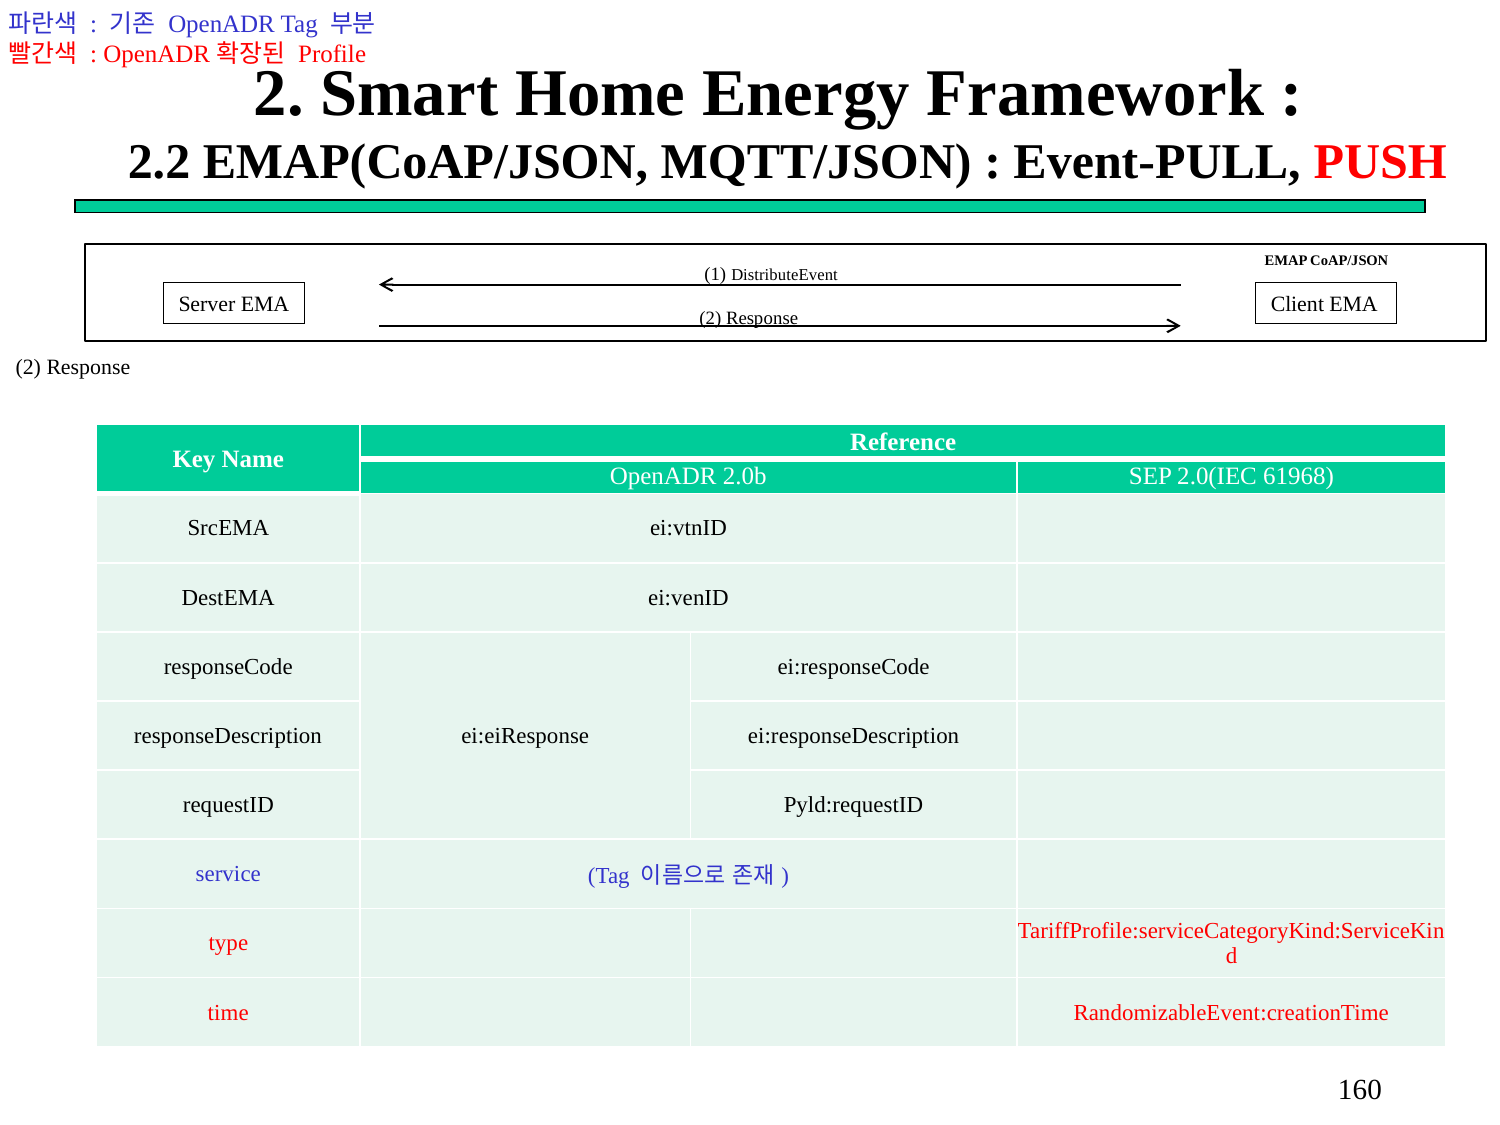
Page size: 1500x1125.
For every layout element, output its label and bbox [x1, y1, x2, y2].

table_cell [691, 978, 1016, 1046]
table_cell [361, 462, 1016, 493]
table_cell [1018, 771, 1445, 838]
table_cell [1018, 633, 1445, 700]
table_header [361, 425, 1445, 456]
table_cell [361, 909, 690, 977]
table_cell [361, 840, 1016, 908]
table_cell [691, 909, 1016, 977]
table_cell [1018, 909, 1445, 977]
table_header [97, 425, 359, 491]
table_cell [97, 840, 359, 908]
table_cell [1018, 462, 1445, 493]
text_box [0, 0, 391, 75]
table_cell [361, 633, 690, 838]
text_box [84, 243, 1491, 342]
table_cell [361, 564, 1016, 631]
table_cell [1018, 494, 1445, 562]
title [75, 50, 1500, 188]
table_cell [691, 771, 1016, 838]
table_cell [691, 702, 1016, 769]
table_cell [361, 494, 1016, 562]
table_cell [1018, 702, 1445, 769]
table_cell [97, 771, 359, 838]
table_cell [1018, 840, 1445, 908]
table_cell [97, 702, 359, 769]
table_cell [97, 978, 359, 1046]
table_cell [1018, 564, 1445, 631]
slide_number [1084, 1062, 1398, 1125]
table_cell [97, 909, 359, 977]
table_cell [97, 564, 359, 631]
table_cell [97, 496, 359, 562]
table_cell [361, 978, 690, 1046]
table_cell [691, 633, 1016, 700]
table_cell [1018, 978, 1445, 1046]
text_box [0, 345, 146, 386]
table_cell [97, 633, 359, 700]
